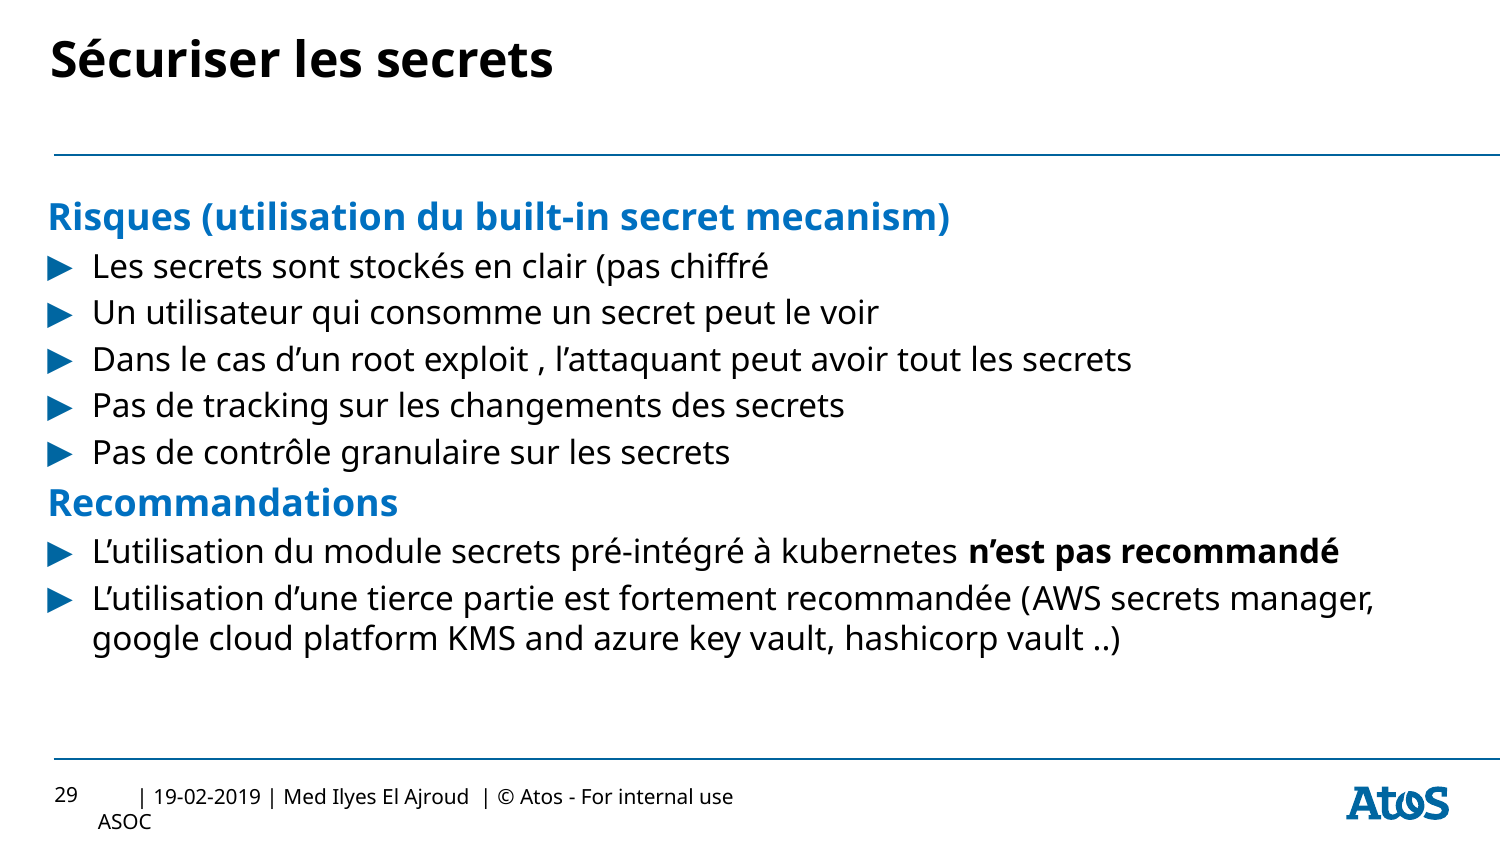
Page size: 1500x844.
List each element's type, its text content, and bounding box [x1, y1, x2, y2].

text_box Risques (utilisation du built-in secret mecanism) Les secrets sont stockés en clair (pas chiffré Un utilisateur qui consomme un secret peut le voir Dans le cas d’un root exploit , l’attaquant peut avoir tout les secrets Pas de tracking sur les changements des secrets Pas de contrôle granulaire sur les secrets Recommandations L’utilisation du module secrets pré-intégré à kubernetes n’est pas recommandé L’utilisation d’une tierce partie est fortement recommandée (AWS secrets manager, google cloud platform KMS and azure key vault, hashicorp vault ..) [32, 185, 1436, 756]
slide_number 29 [39, 778, 113, 814]
title Sécuriser les secrets [35, 20, 1471, 139]
